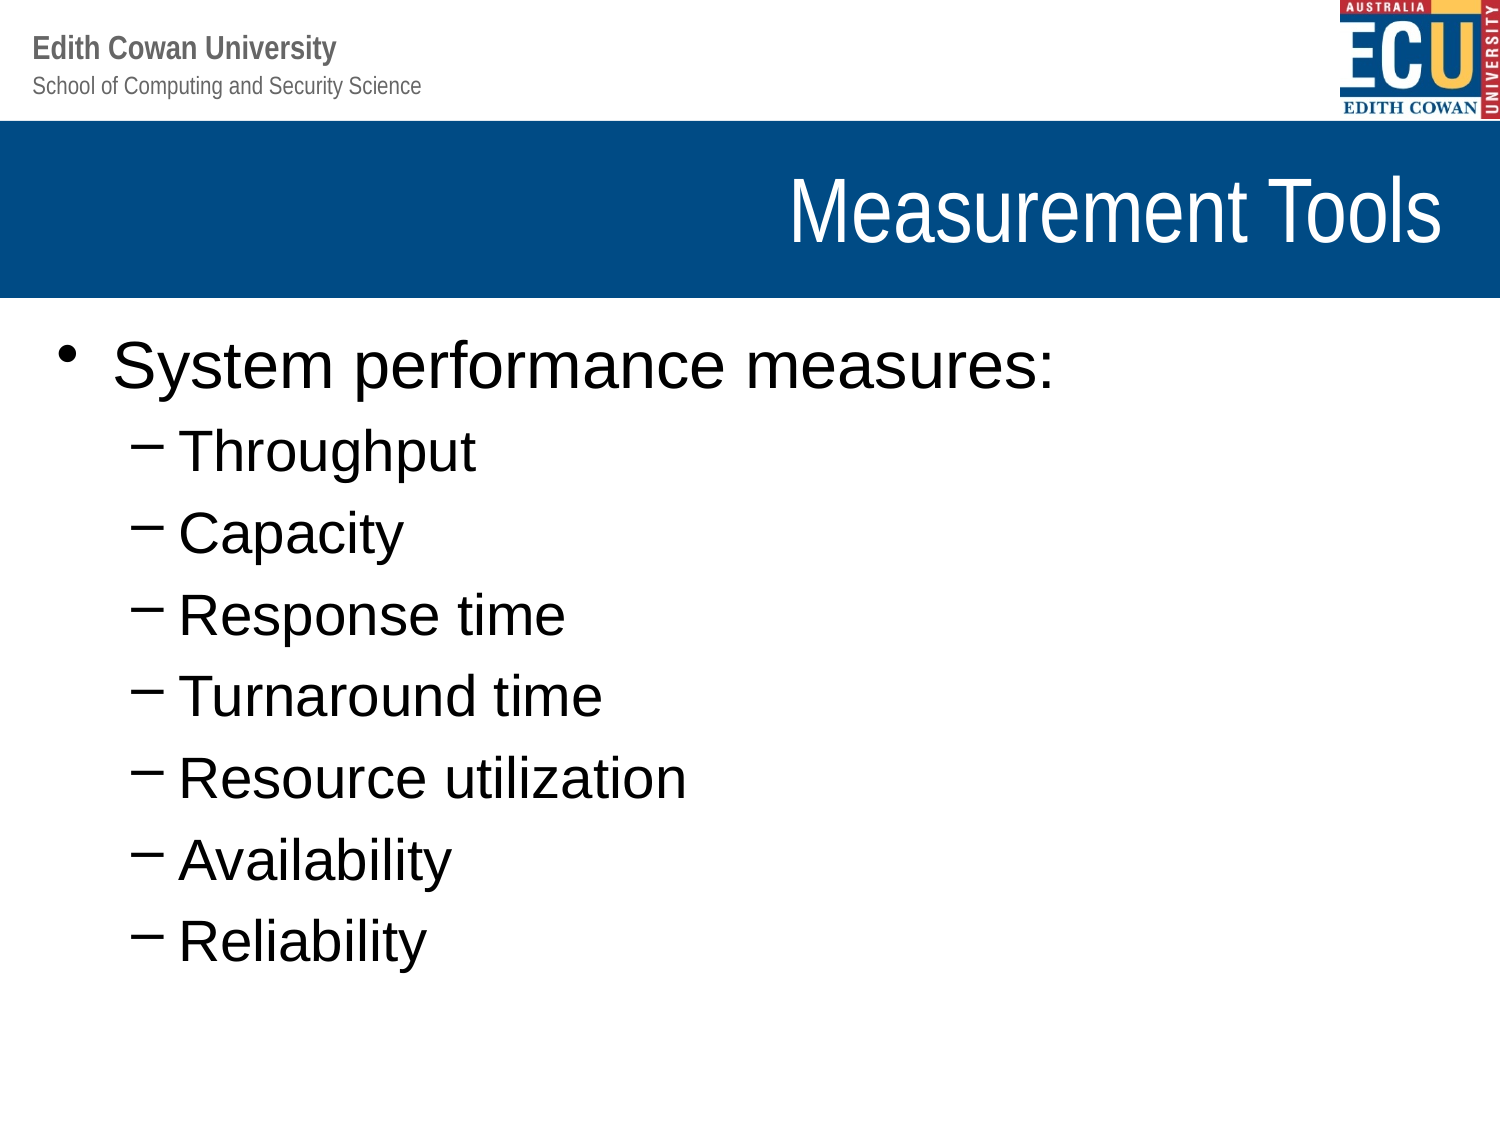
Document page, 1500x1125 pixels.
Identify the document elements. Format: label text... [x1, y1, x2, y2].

list System performance measures: Throughput Capacity Response time Turnaround time Resource utilization Availability Reliability [40, 314, 1460, 1083]
picture [1340, 0, 1500, 119]
title Measurement Tools [40, 123, 1460, 289]
